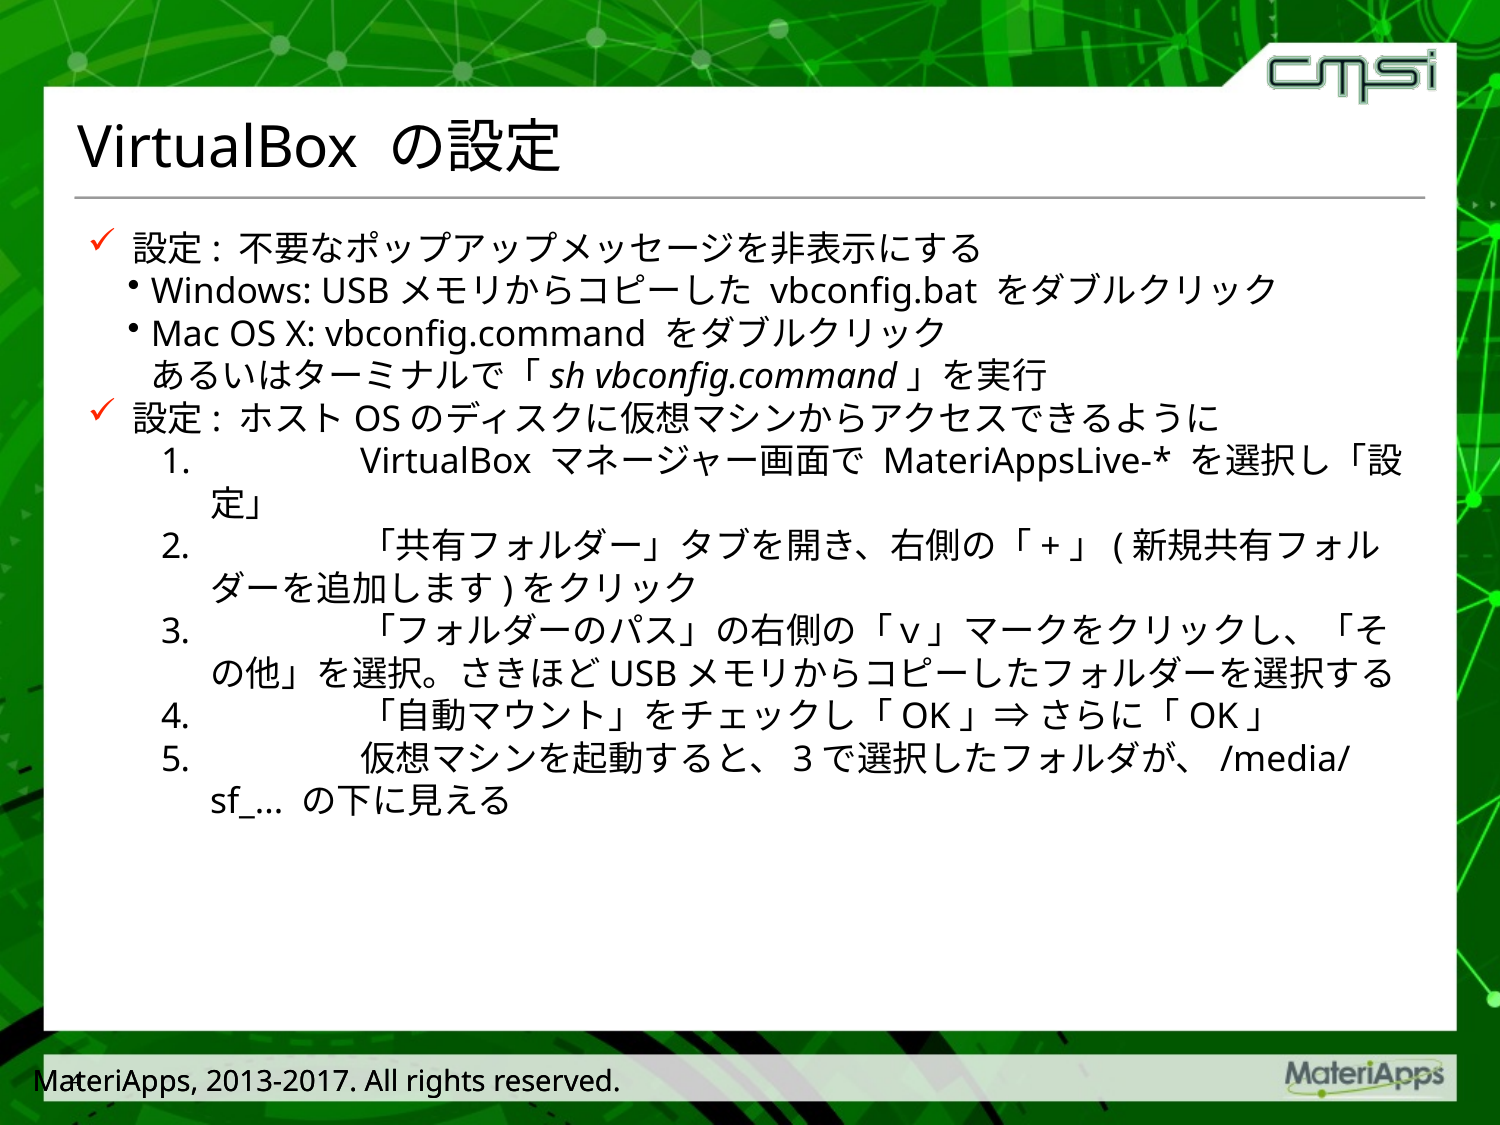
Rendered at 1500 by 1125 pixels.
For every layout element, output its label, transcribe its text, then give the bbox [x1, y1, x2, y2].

list 設定: 不要なポップアップメッセージを非表示にする Windows: USBメモリからコピーした vbconfig.bat をダブルクリック Mac OS X: vbconfig.command をダブルクリック あるいはターミナルで「sh vbconfig.command」を実行 設定: ホストOSのディスクに仮想マシンからアクセスできるように VirtualBox マネージャー画面で MateriAppsLive-* を選択し「設定」 「共有フォルダー」タブを開き、右側の「+」(新規共有フォルダーを追加します)をクリック 「フォルダーのパス」の右側の「ｖ」マークをクリックし、「その他」を選択。さきほどUSBメモリからコピーしたフォルダーを選択する 「自動マウント」をチェックし「OK」⇒ さらに「OK」 仮想マシンを起動すると、3で選択したフォルダが、/media/sf_... の下に見える [82, 220, 1417, 1026]
text_box MateriApps, 2013-2017. All rights reserved. [26, 1056, 628, 1103]
title VirtualBox の設定 [72, 21, 1228, 184]
picture [0, 0, 1500, 1125]
slide_number 4 [56, 1064, 86, 1095]
